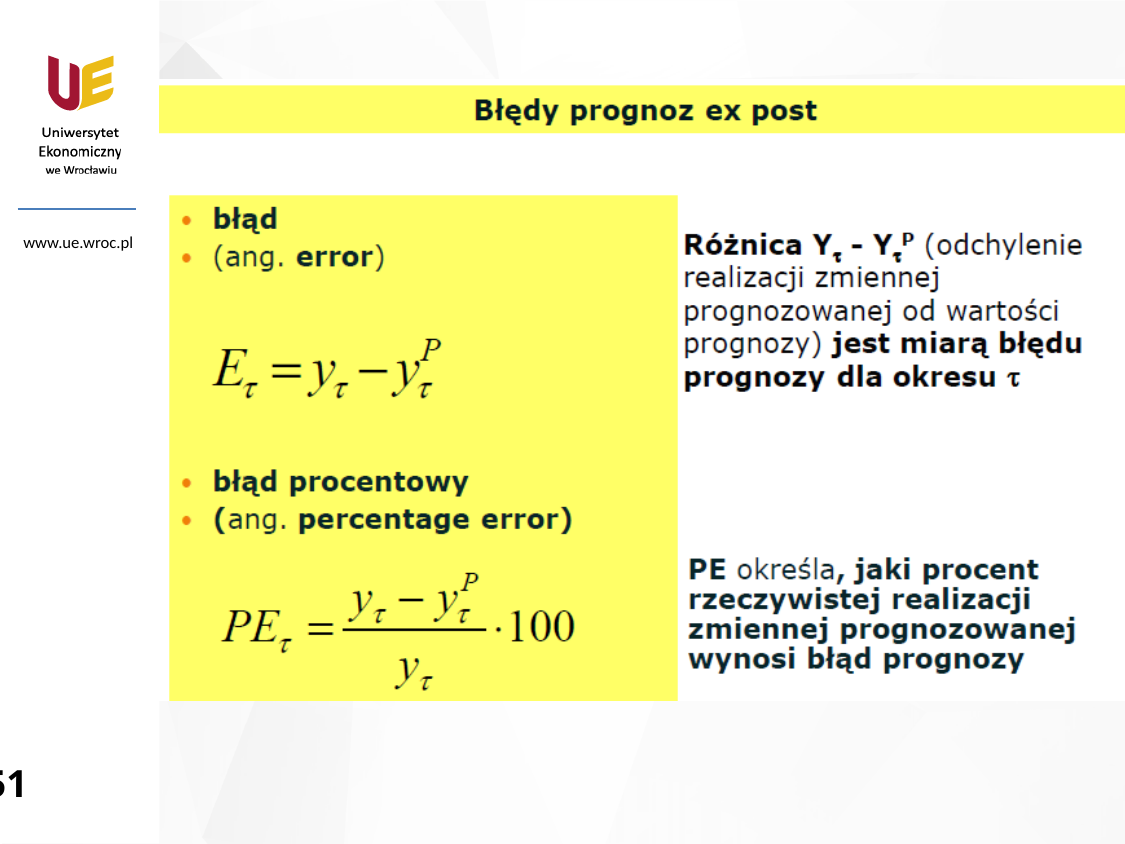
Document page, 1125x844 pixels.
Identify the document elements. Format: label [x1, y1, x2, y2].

picture [39, 55, 121, 174]
picture [159, 78, 1125, 702]
